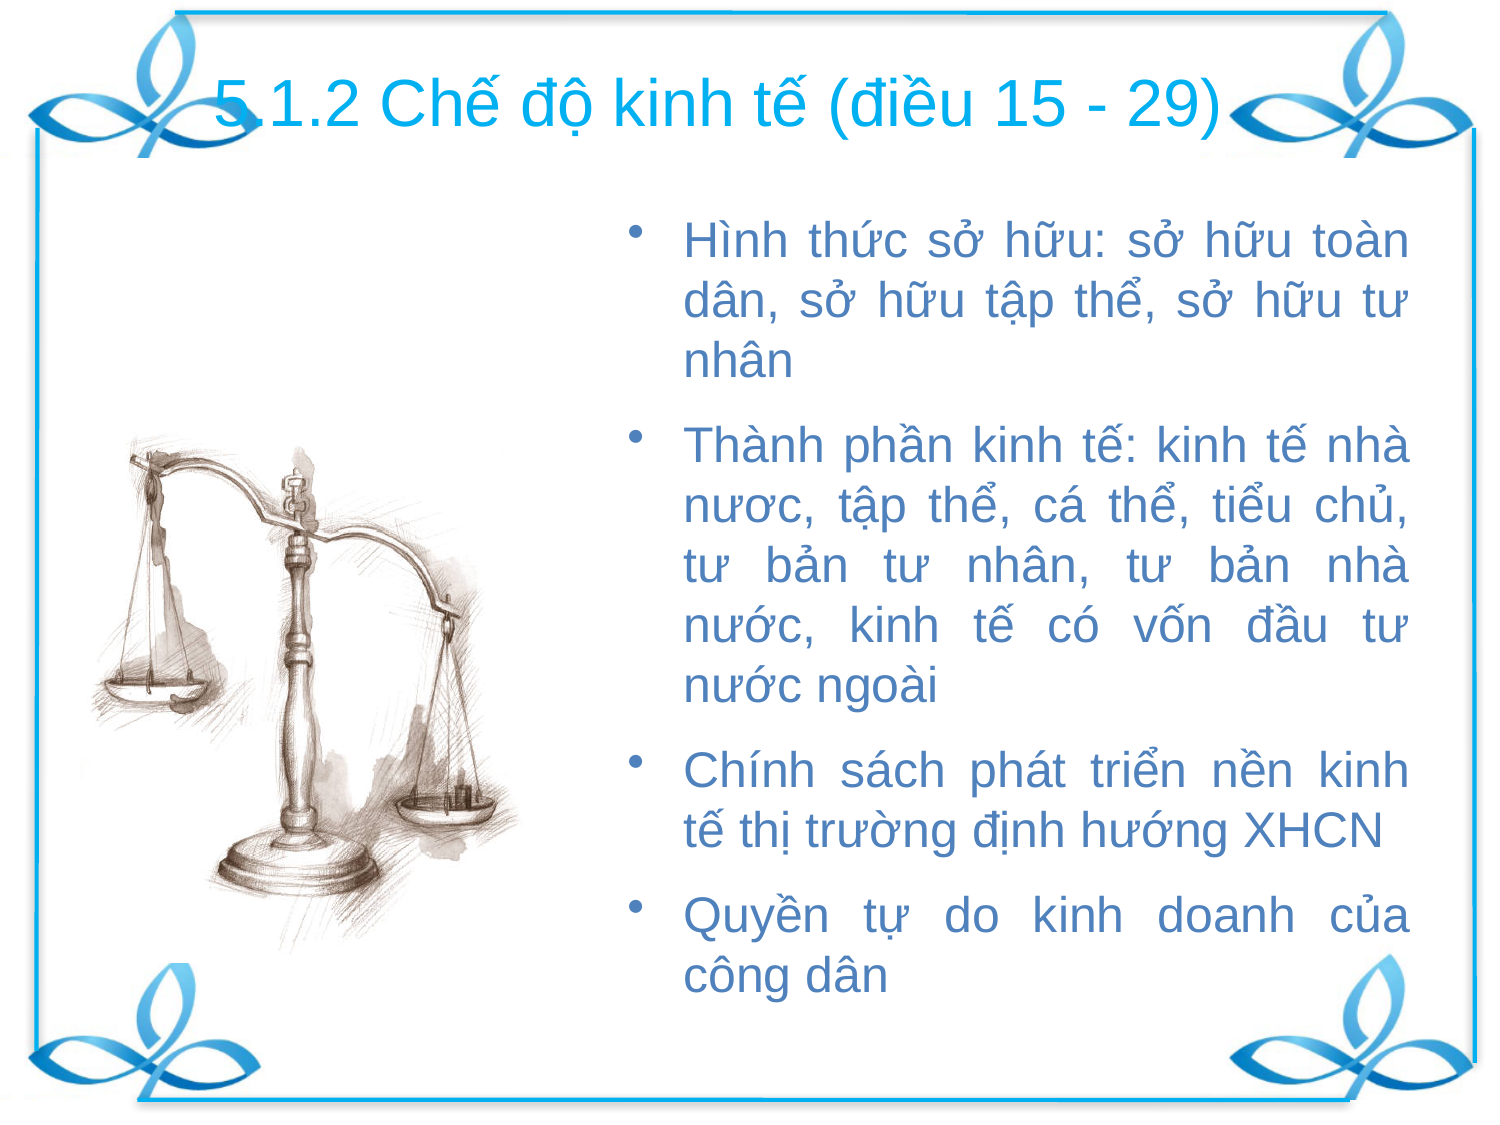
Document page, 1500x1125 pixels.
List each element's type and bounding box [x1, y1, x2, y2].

text_box [0, 0, 1488, 1101]
picture [66, 424, 551, 963]
